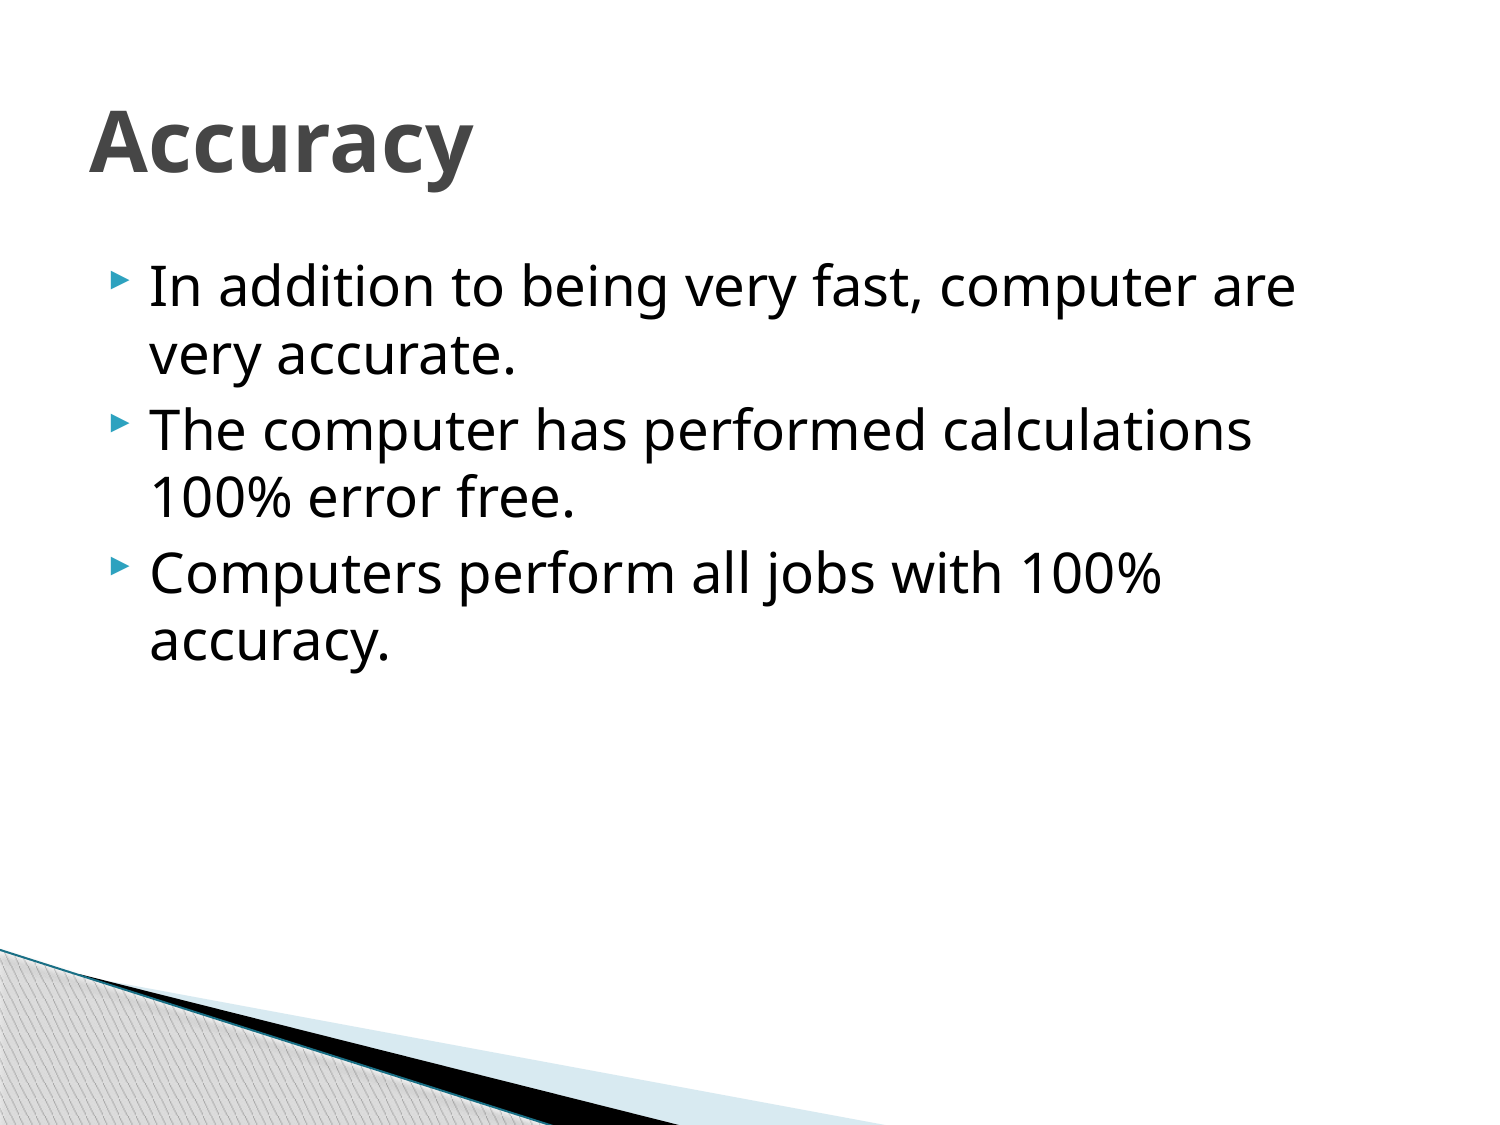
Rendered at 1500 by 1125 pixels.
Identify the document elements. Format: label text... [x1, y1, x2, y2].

title Accuracy [75, 45, 1425, 233]
list In addition to being very fast, computer are very accurate. The computer has performed calculations 100% error free. Computers perform all jobs with 100% accuracy. [75, 243, 1425, 986]
